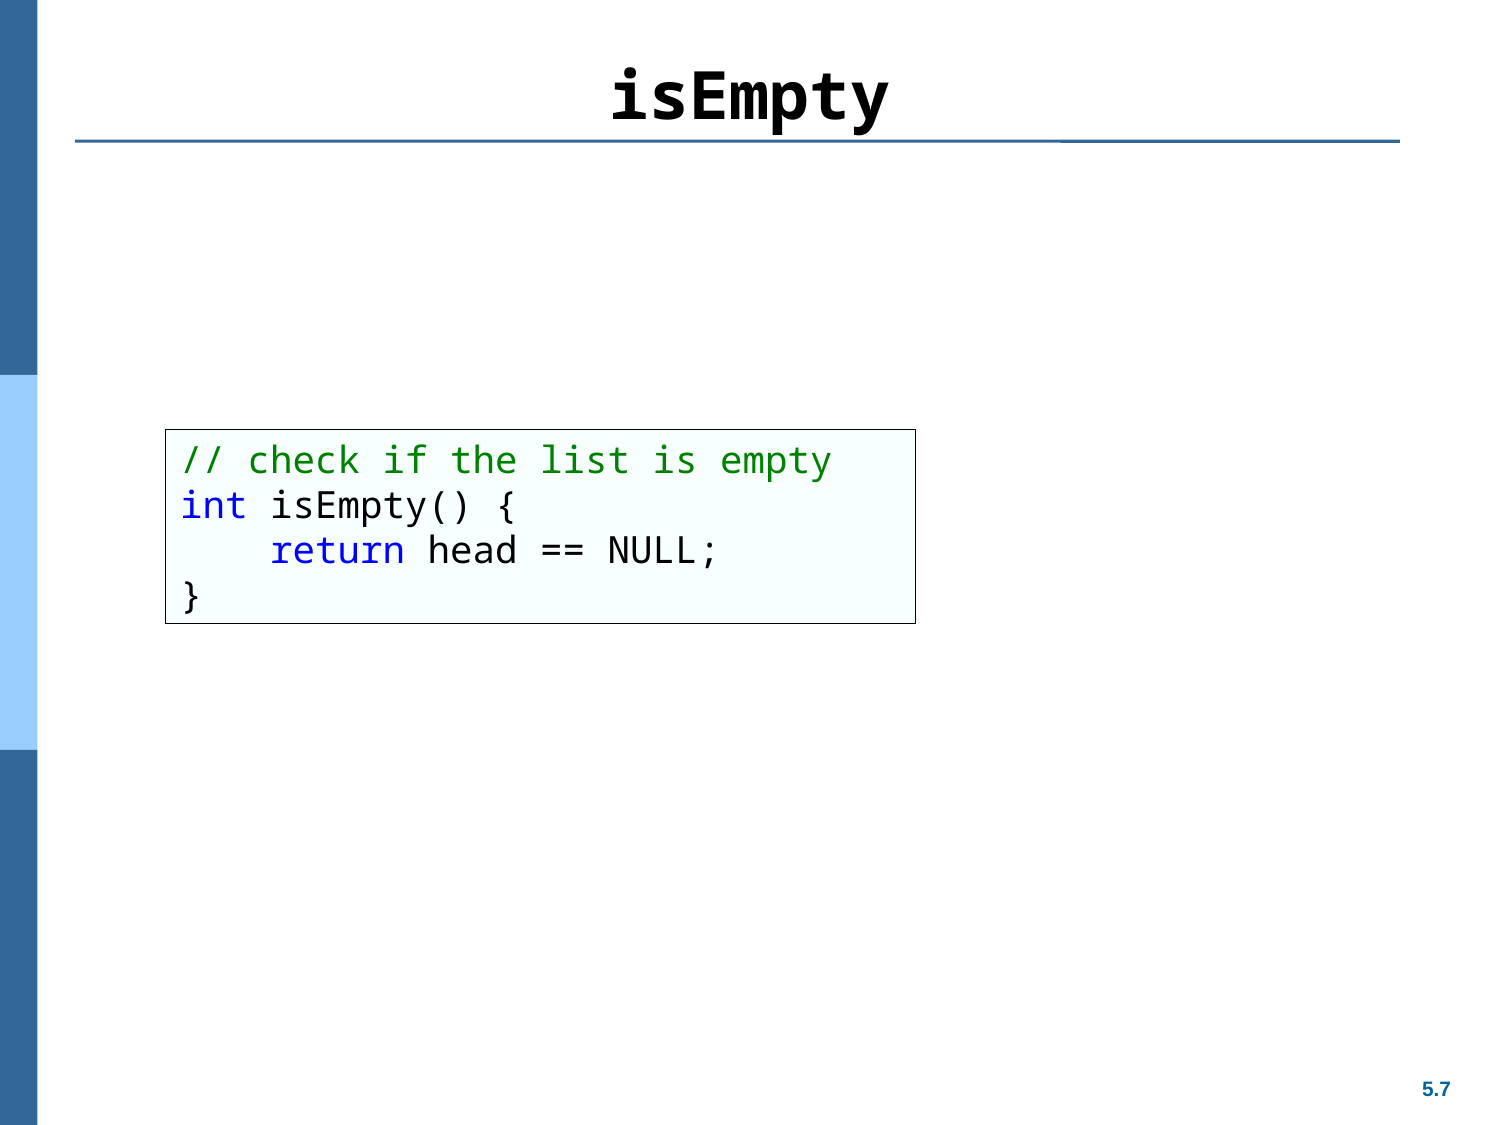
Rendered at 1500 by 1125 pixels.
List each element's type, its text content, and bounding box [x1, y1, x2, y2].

title isEmpty [75, 45, 1425, 141]
text_box // check if the list is empty int isEmpty() { return head == NULL; } [165, 429, 916, 624]
